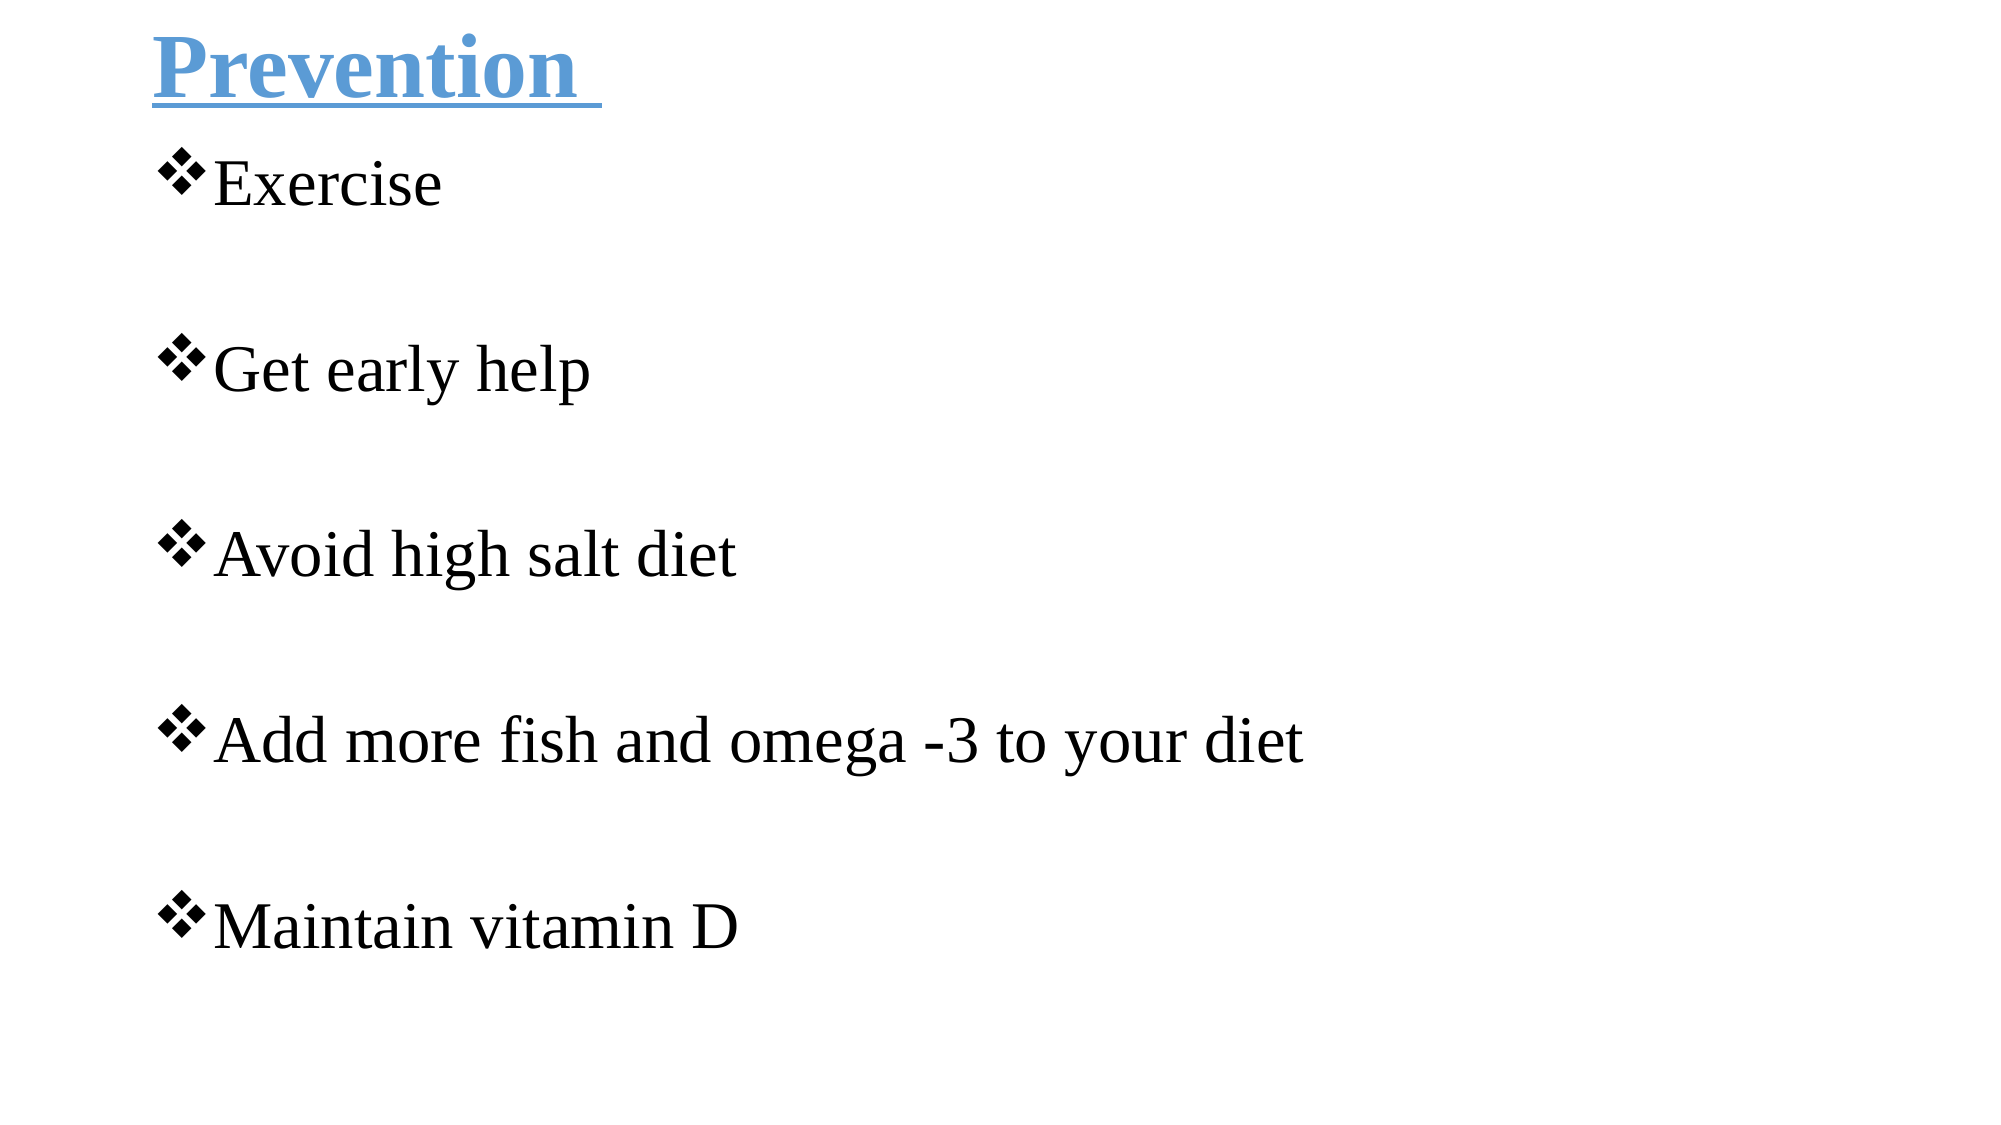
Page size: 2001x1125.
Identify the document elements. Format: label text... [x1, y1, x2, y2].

title Prevention [137, 9, 1863, 126]
list Exercise Get early help Avoid high salt diet Add more fish and omega -3 to your diet Maintain vitamin D [137, 140, 1863, 1111]
